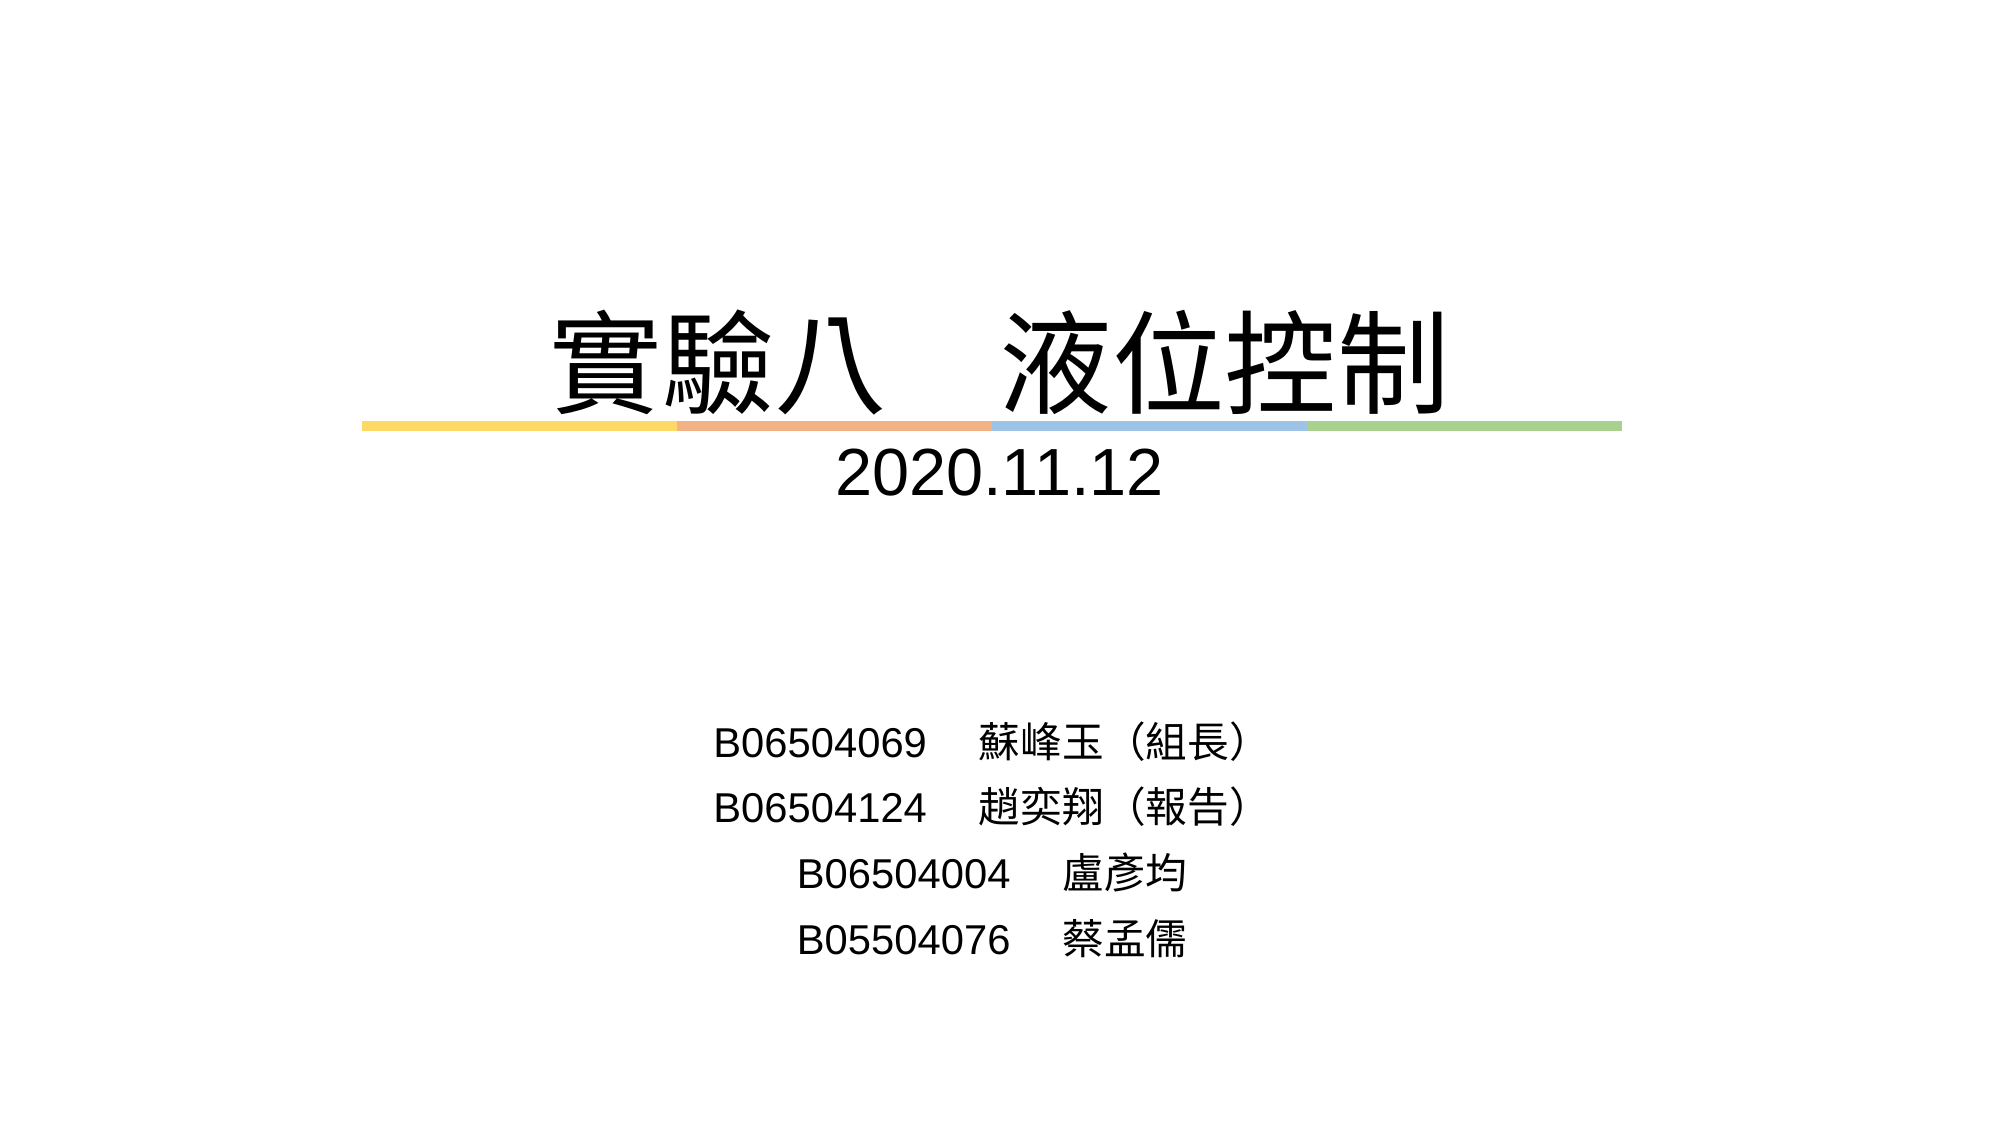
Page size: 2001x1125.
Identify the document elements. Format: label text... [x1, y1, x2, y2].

title 實驗八 液位控制 2020.11.12 [362, 174, 1638, 516]
subtitle B06504069 蘇峰玉（組長） B06504124 趙奕翔（報告） B06504004 盧彥均 B05504076 蔡孟儒 [429, 713, 1555, 986]
